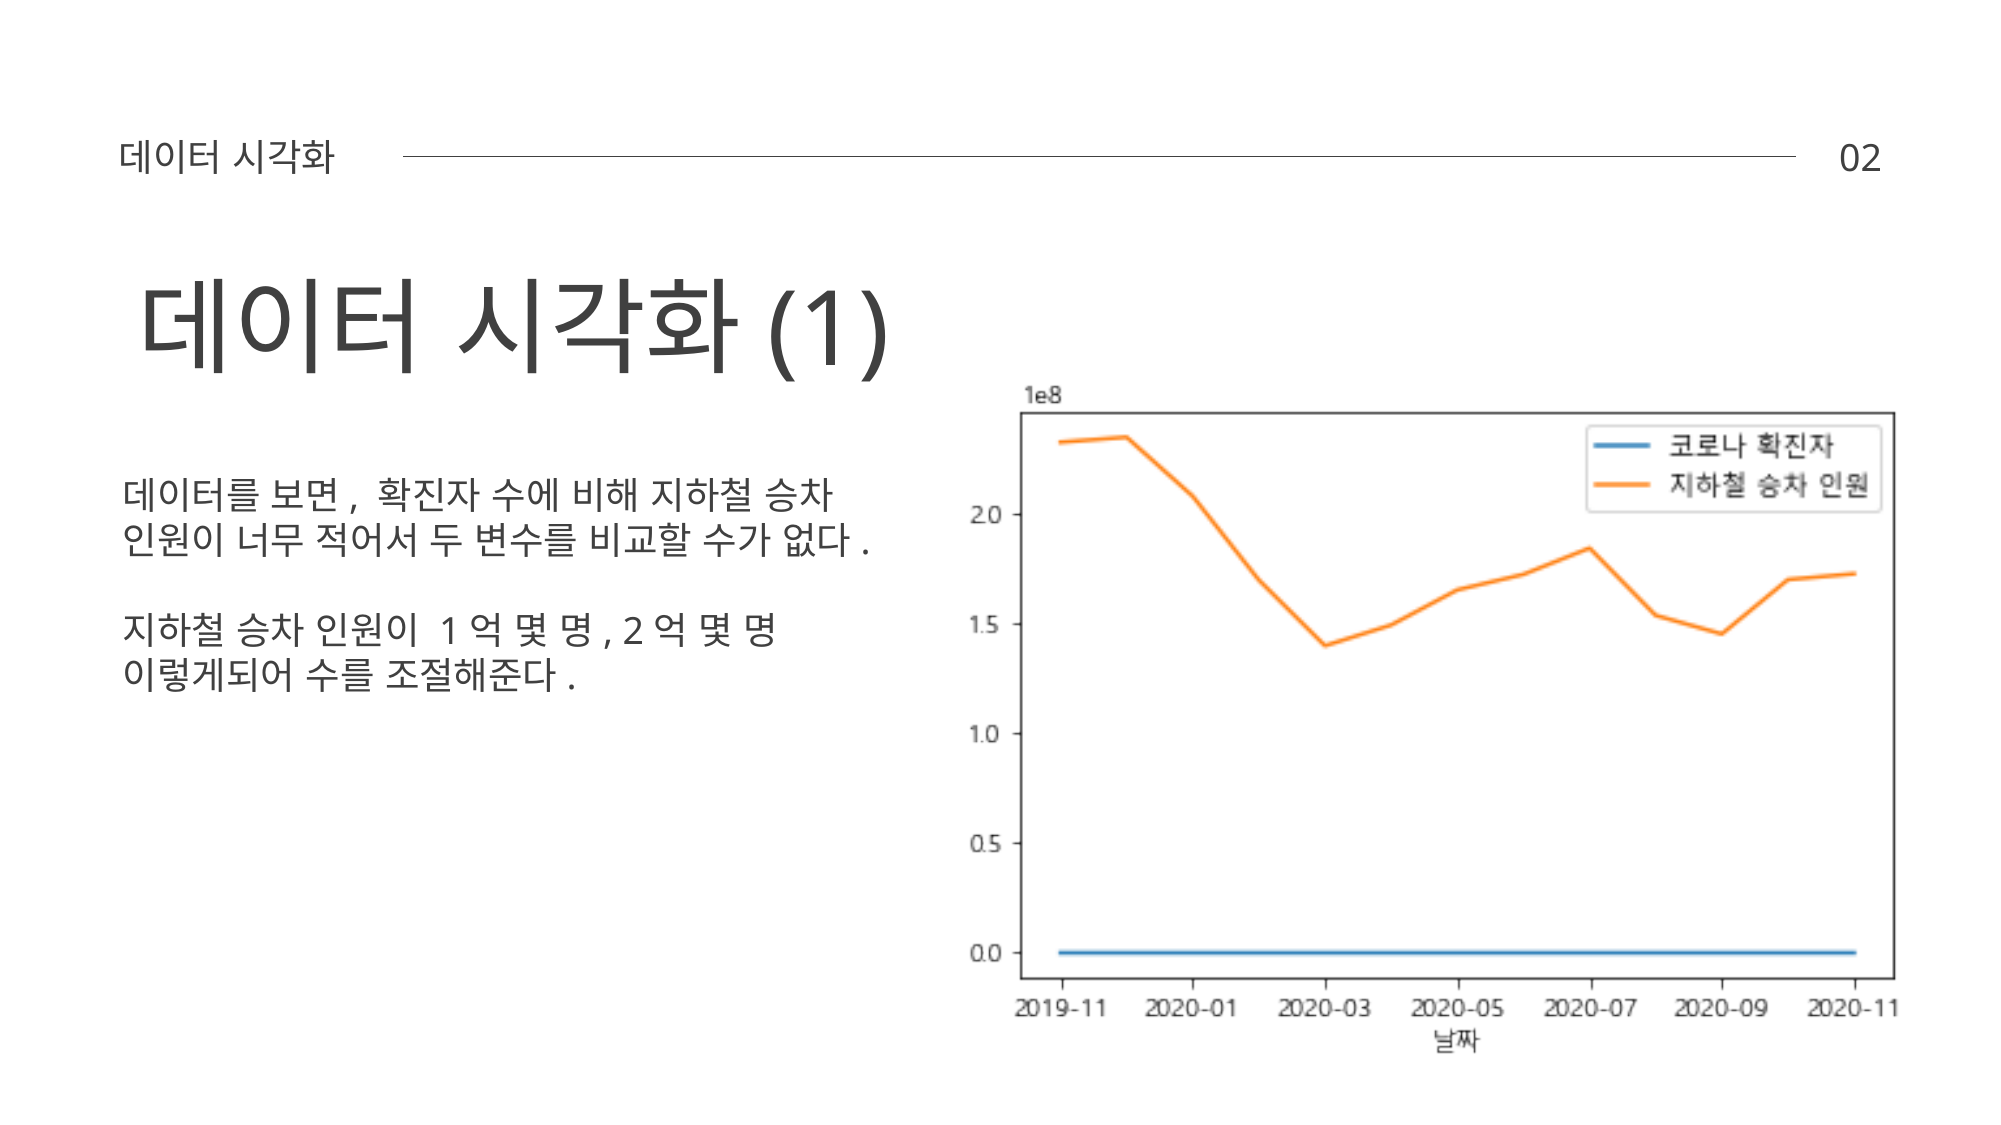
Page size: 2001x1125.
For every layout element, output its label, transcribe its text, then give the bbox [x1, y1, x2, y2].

text_box 데이터 시각화(1) [122, 253, 905, 394]
text_box 데이터를 보면, 확진자 수에 비해 지하철 승차 인원이 너무 적어서 두 변수를 비교할 수가 없다. 지하철 승차 인원이 1억 몇 명, 2억 몇 명 이렇게되어 수를 조절해준다. [108, 464, 899, 705]
text_box 02 [1824, 126, 1897, 187]
text_box 데이터 시각화 [103, 126, 352, 187]
picture [950, 368, 1920, 1075]
